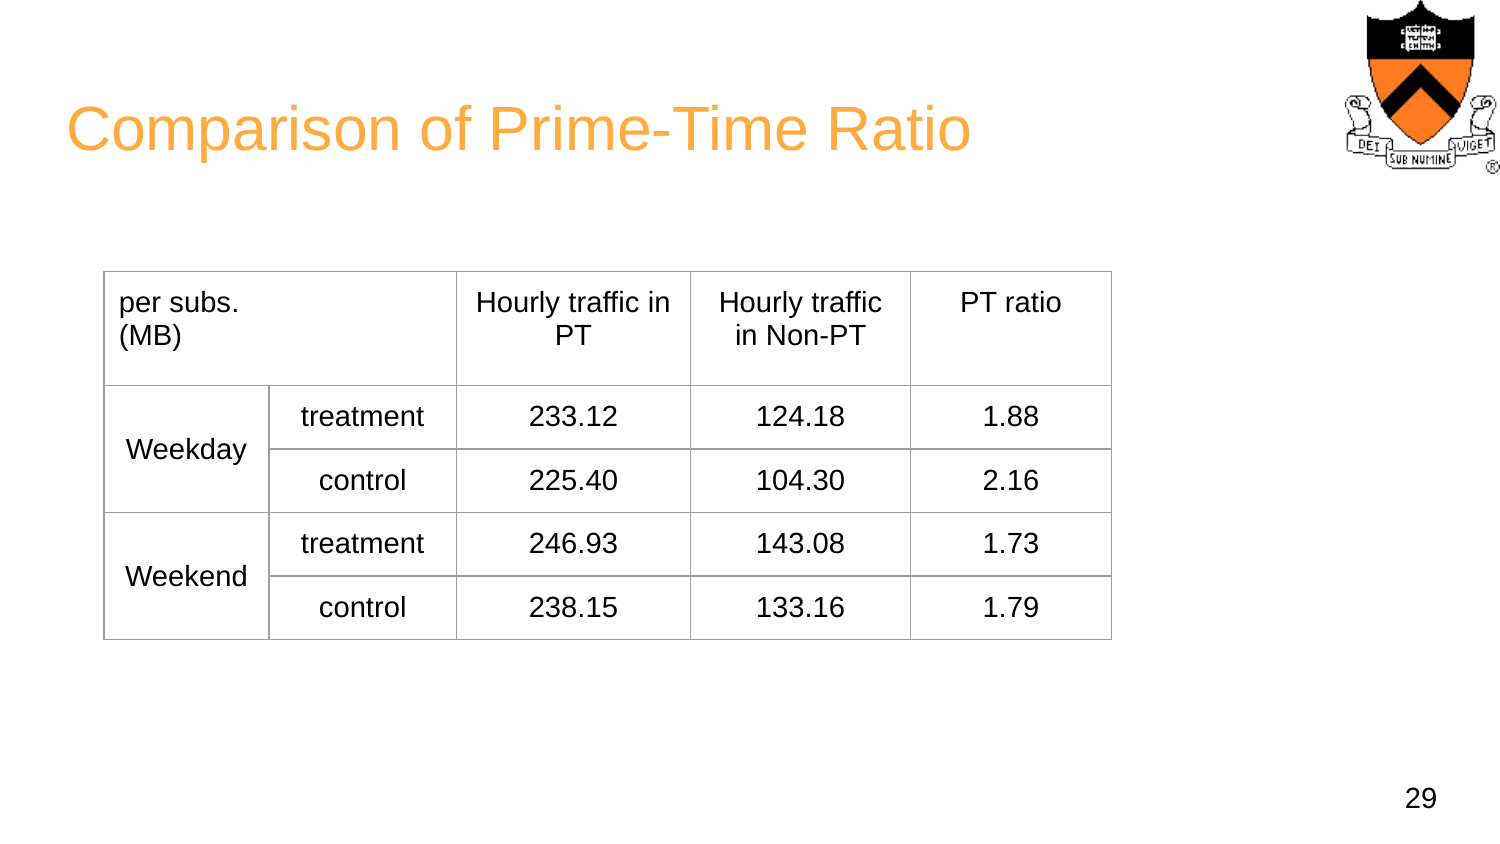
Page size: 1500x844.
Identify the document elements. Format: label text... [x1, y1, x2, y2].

table_cell control [270, 577, 456, 639]
table_cell 104.30 [691, 450, 910, 512]
title Comparison of Prime-Time Ratio [51, 72, 1449, 167]
table_cell 124.18 [691, 386, 910, 448]
table_cell 1.79 [911, 577, 1111, 639]
table_header Hourly traffic in Non-PT [691, 272, 910, 385]
table_cell 1.88 [911, 386, 1111, 448]
table_cell 238.15 [457, 577, 690, 639]
table_header PT ratio [911, 272, 1111, 385]
table_cell 143.08 [691, 513, 910, 575]
table_cell 225.40 [457, 450, 690, 512]
table_cell 1.73 [911, 513, 1111, 575]
picture [1342, 0, 1500, 174]
table_cell 2.16 [911, 450, 1111, 512]
table_header Hourly traffic in PT [457, 272, 690, 385]
table_cell control [270, 450, 456, 512]
table_cell treatment [270, 386, 456, 448]
table_header per subs. (MB) [105, 272, 456, 385]
table_cell Weekday [105, 386, 268, 512]
table_cell Weekend [105, 513, 268, 639]
table_cell 246.93 [457, 513, 690, 575]
table_cell 133.16 [691, 577, 910, 639]
table_cell 233.12 [457, 386, 690, 448]
table_cell treatment [270, 513, 456, 575]
slide_number ‹#› [1389, 764, 1480, 830]
